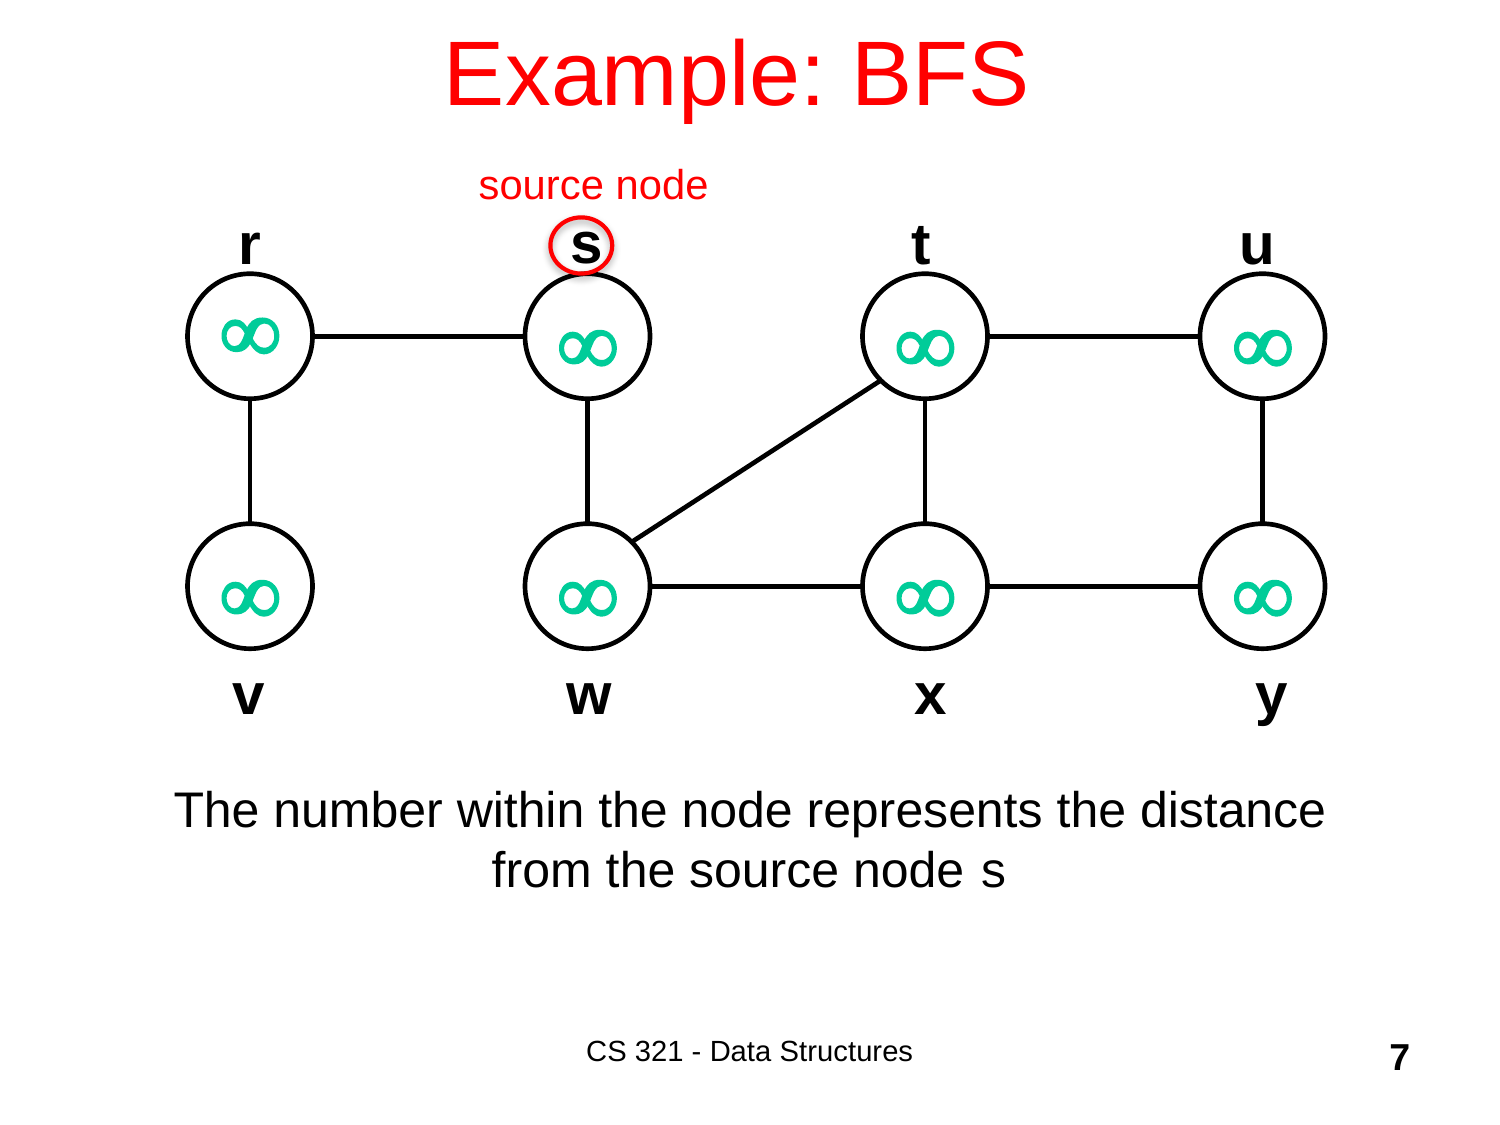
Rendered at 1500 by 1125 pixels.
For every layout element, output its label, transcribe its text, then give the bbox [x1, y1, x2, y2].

title Example: BFS [112, 0, 1388, 163]
text_box y [1240, 648, 1303, 734]
footer CS 321 - Data Structures [462, 1024, 1038, 1101]
text_box  [525, 282, 651, 399]
text_box  [187, 279, 313, 399]
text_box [631, 382, 881, 540]
text_box s [555, 215, 619, 283]
text_box v [217, 648, 280, 734]
text_box source node [463, 149, 738, 215]
text_box t [896, 198, 946, 284]
text_box x [899, 648, 962, 734]
text_box r [223, 198, 277, 284]
text_box  [862, 277, 988, 399]
text_box The number within the node represents the distance from the source node s [145, 770, 1355, 906]
text_box  [862, 523, 988, 648]
text_box  [1200, 523, 1326, 648]
text_box u [1224, 198, 1290, 284]
text_box w [551, 648, 627, 734]
text_box  [1200, 280, 1326, 399]
slide_number 7 [1112, 1024, 1426, 1101]
text_box  [525, 523, 650, 648]
text_box [549, 216, 613, 275]
text_box  [187, 523, 313, 648]
